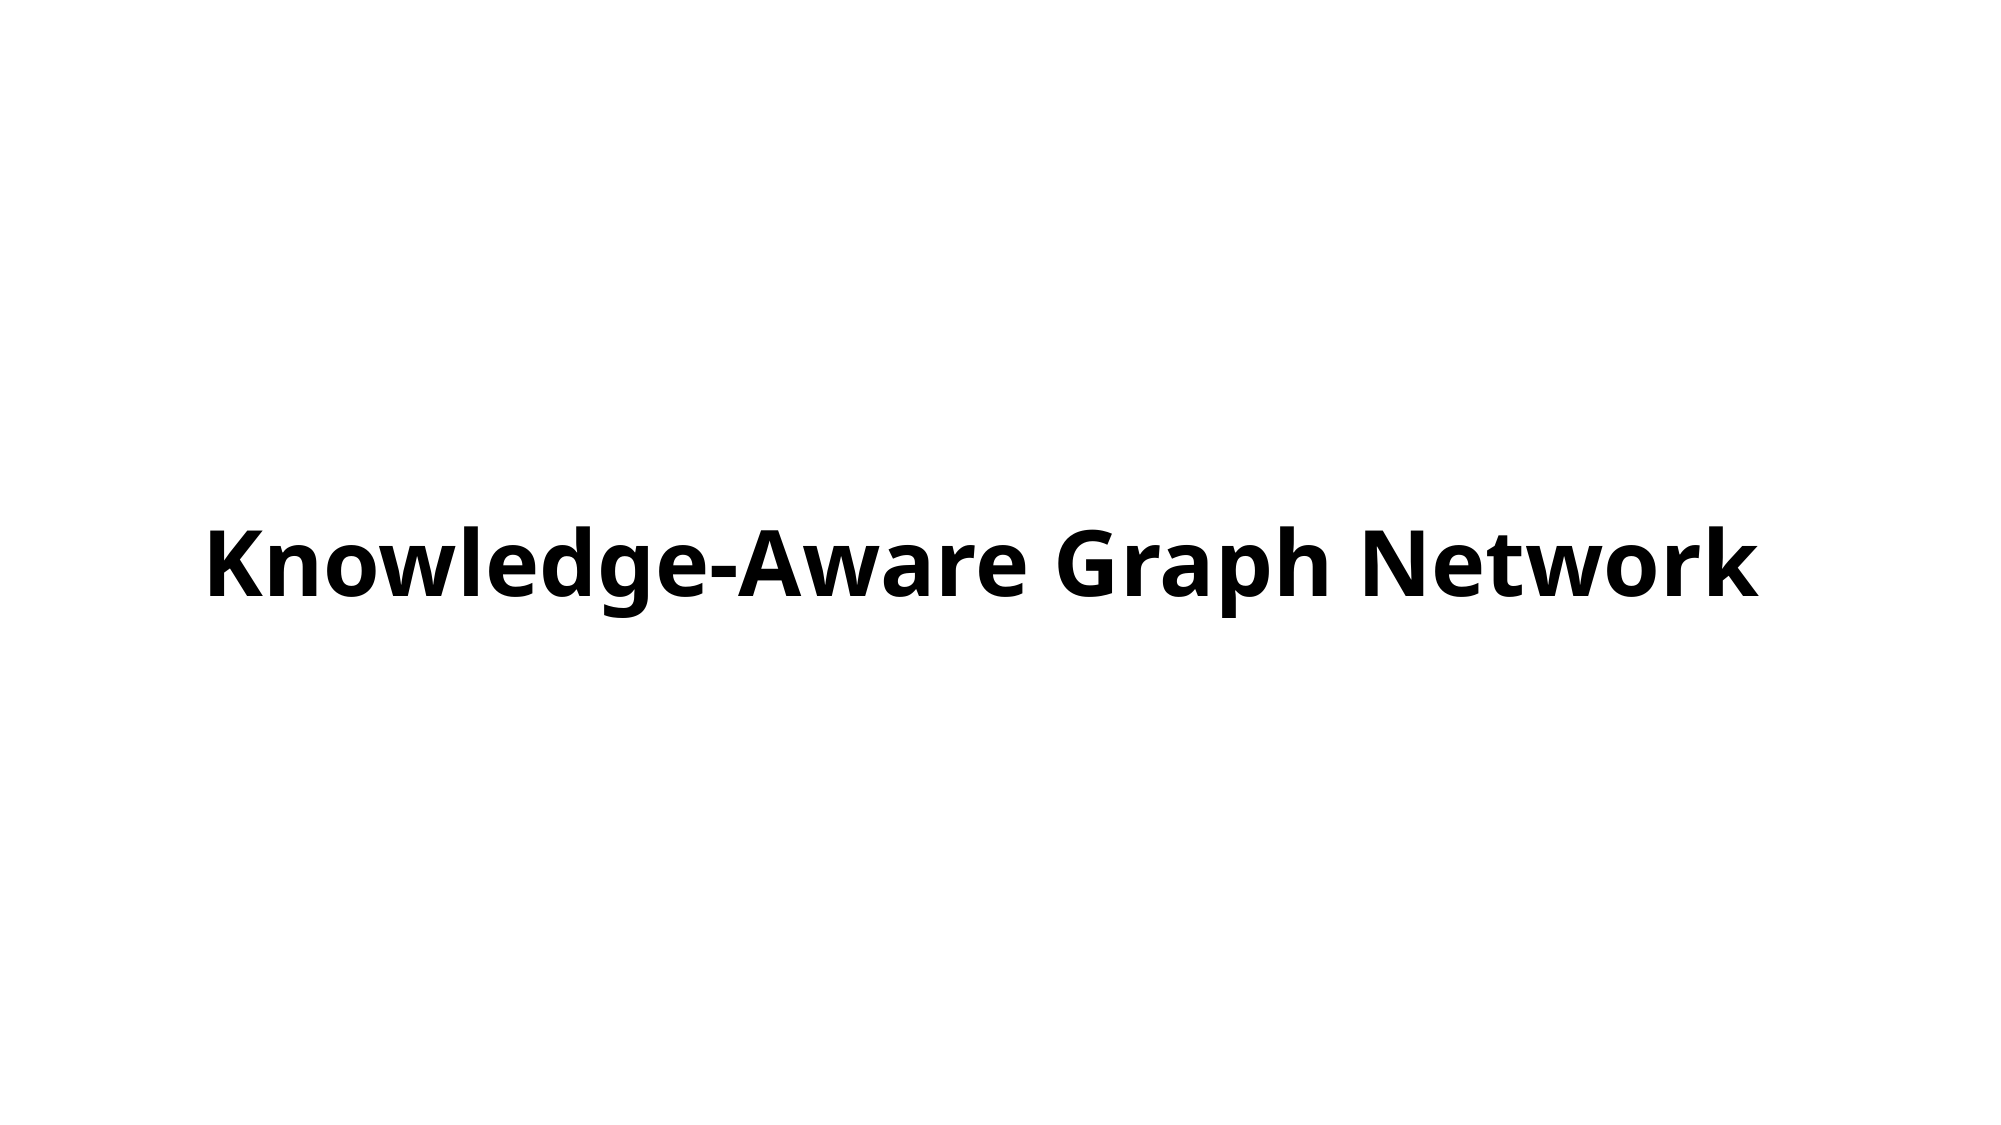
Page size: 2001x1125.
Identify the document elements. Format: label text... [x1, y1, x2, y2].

title Knowledge-Aware Graph Network [187, 562, 2000, 780]
